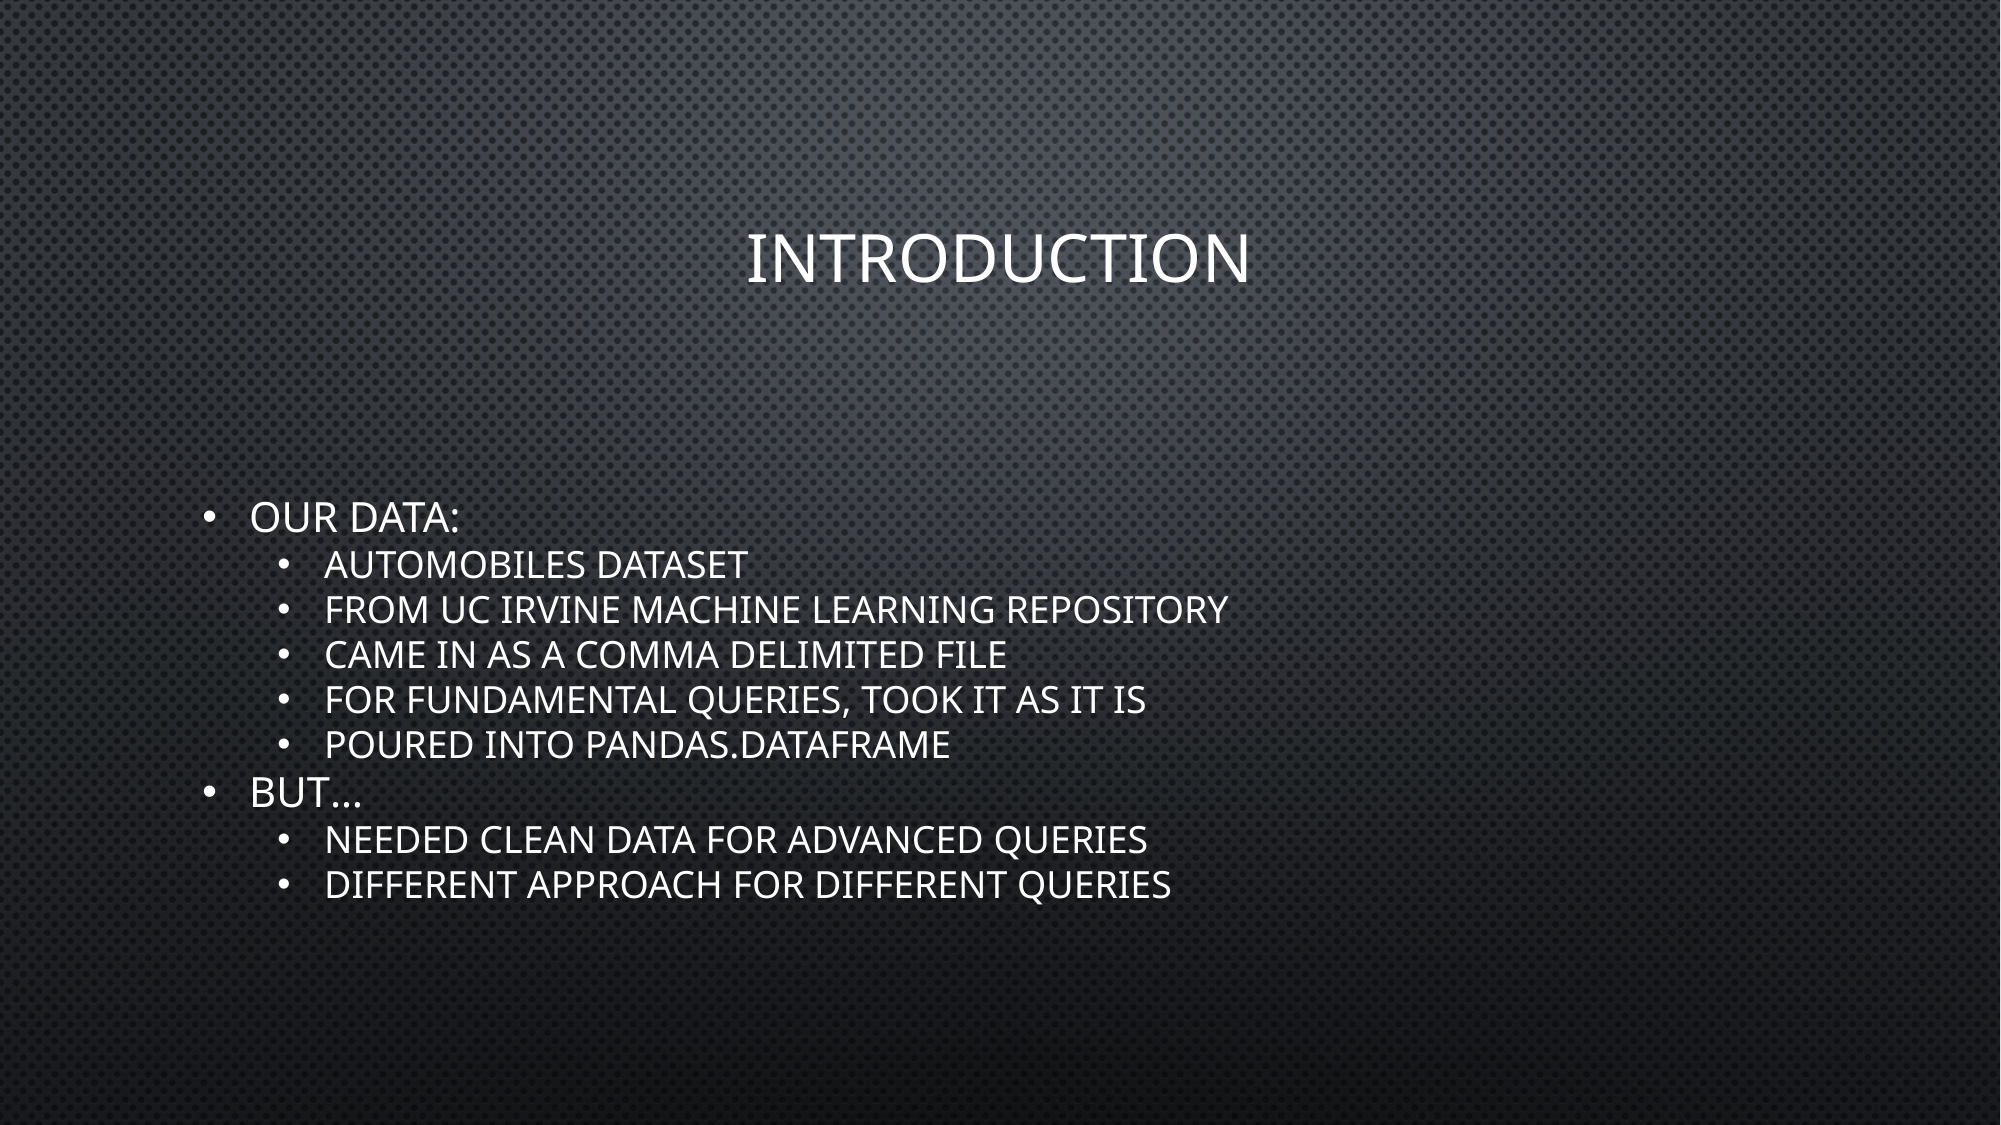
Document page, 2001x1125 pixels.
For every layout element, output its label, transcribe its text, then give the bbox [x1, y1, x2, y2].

title introduction [187, 99, 1813, 413]
list Our data: Automobiles dataset From UC Irvine machine learning repository Came in as a comma delimited file For fundamental queries, took it as it is Poured into pandas.dataframe But… needed clean data for advanced queries Different approach for different queries [187, 442, 1813, 955]
